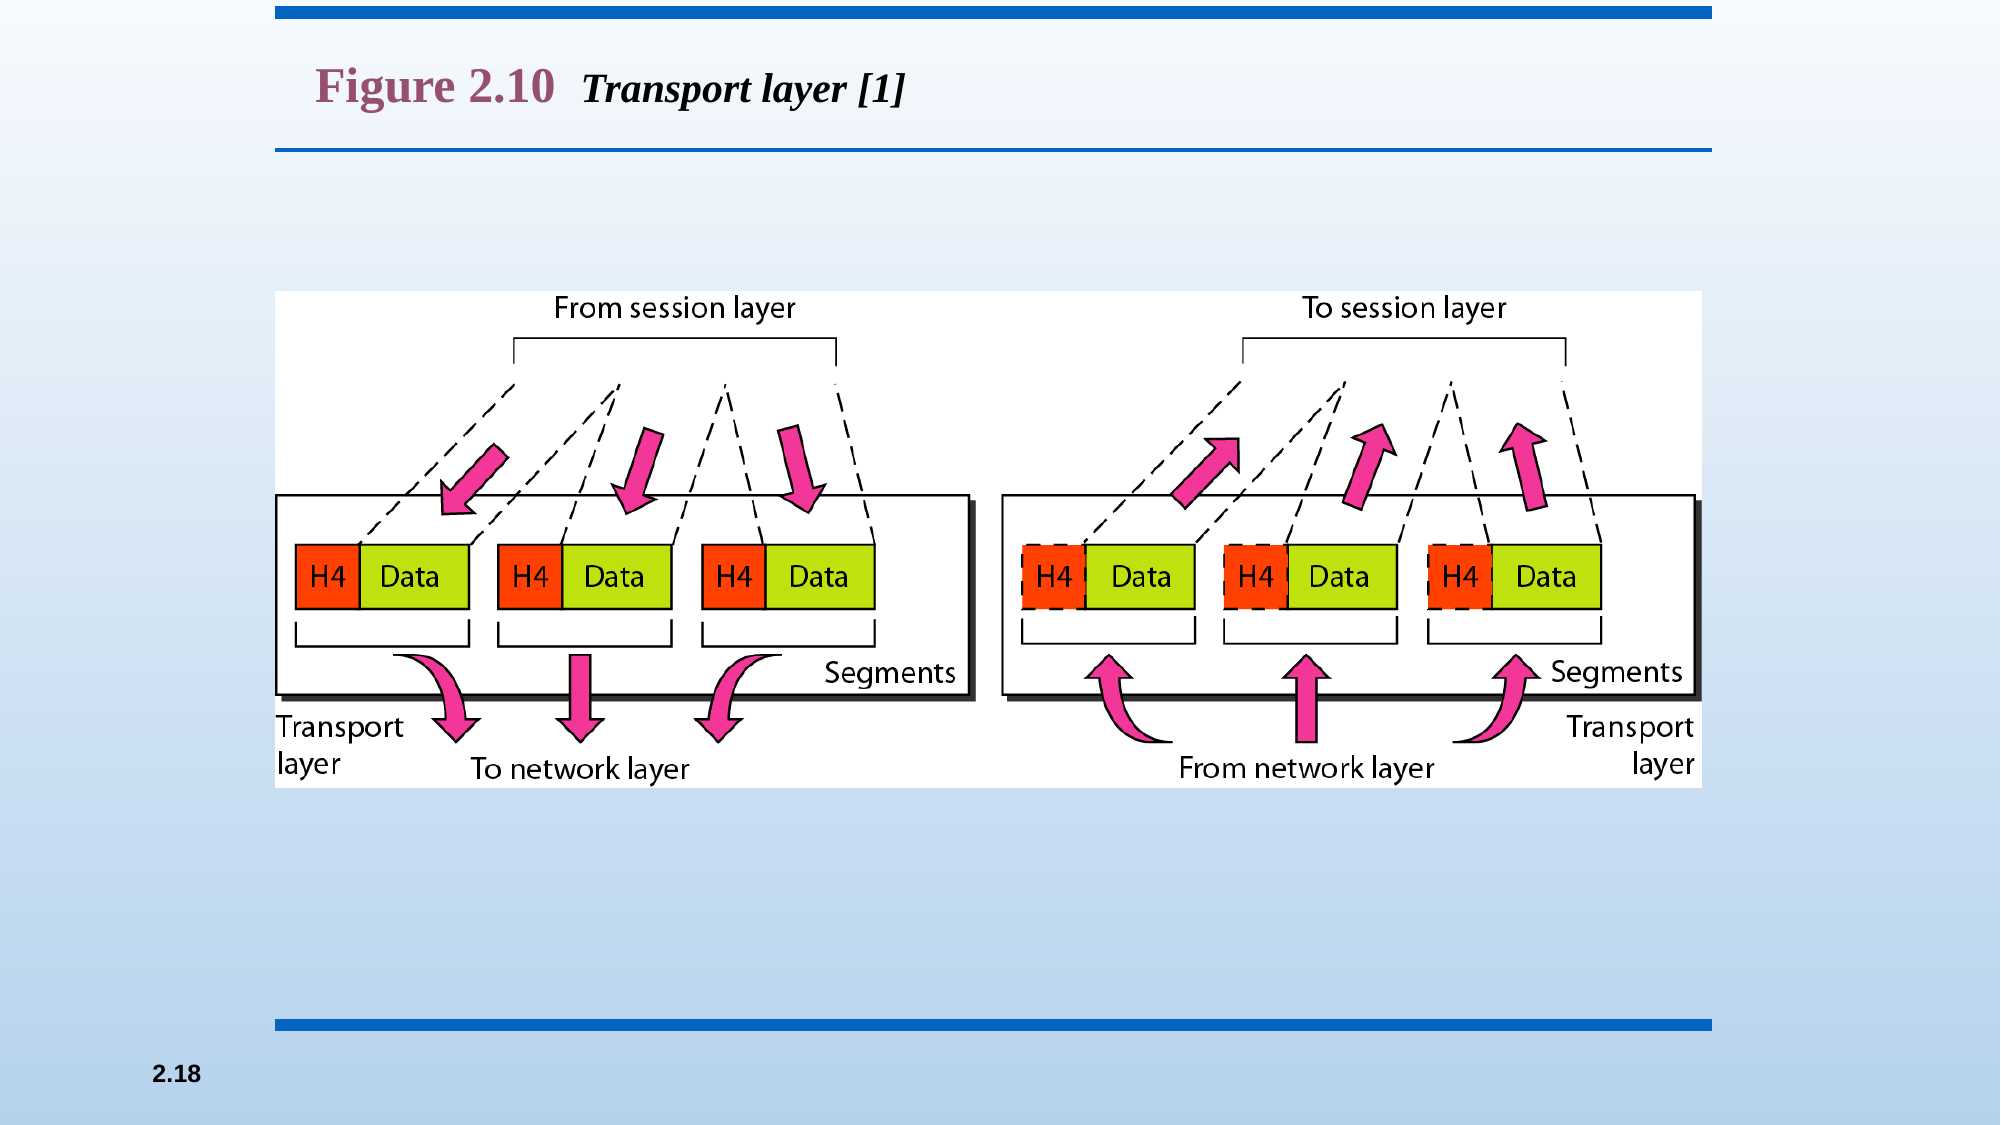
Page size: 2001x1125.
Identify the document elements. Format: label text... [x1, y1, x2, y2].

text_box Figure 2.10 Transport layer [1] [299, 45, 1046, 121]
slide_number 2.18 [137, 1042, 588, 1103]
picture [274, 290, 1702, 788]
